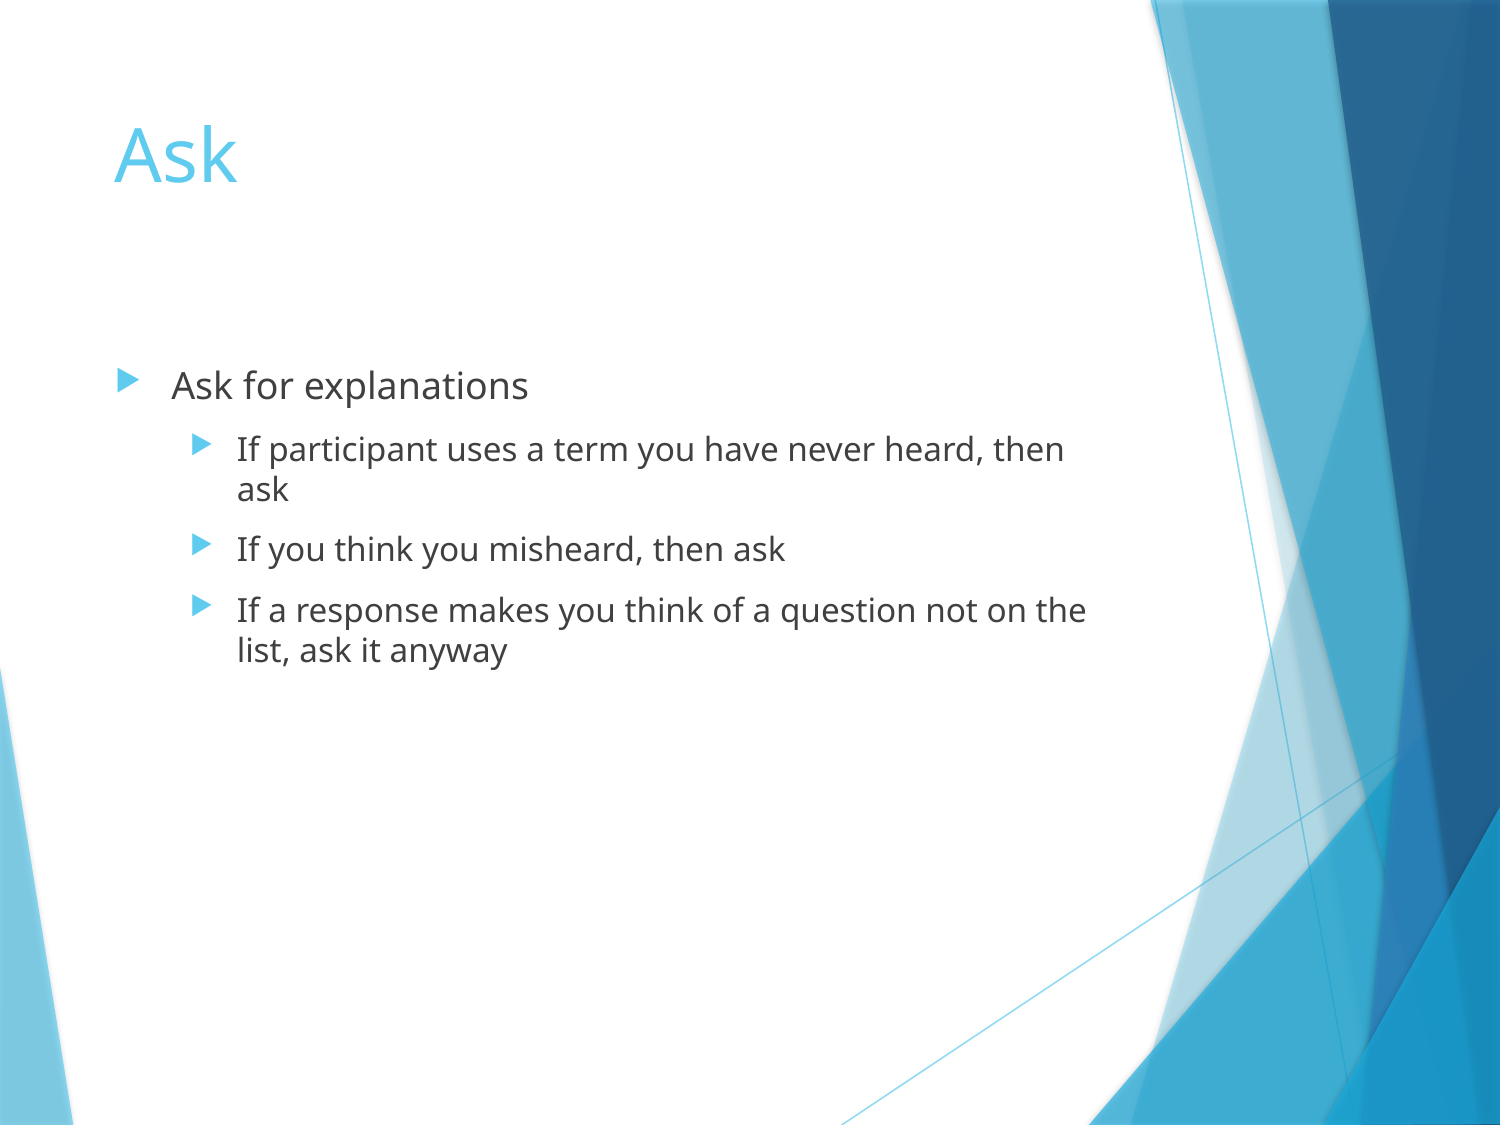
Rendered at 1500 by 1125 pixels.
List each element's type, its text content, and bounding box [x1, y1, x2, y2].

title Ask [99, 99, 1142, 317]
list Ask for explanations If participant uses a term you have never heard, then ask If you think you misheard, then ask If a response makes you think of a question not on the list, ask it anyway [99, 354, 1142, 992]
